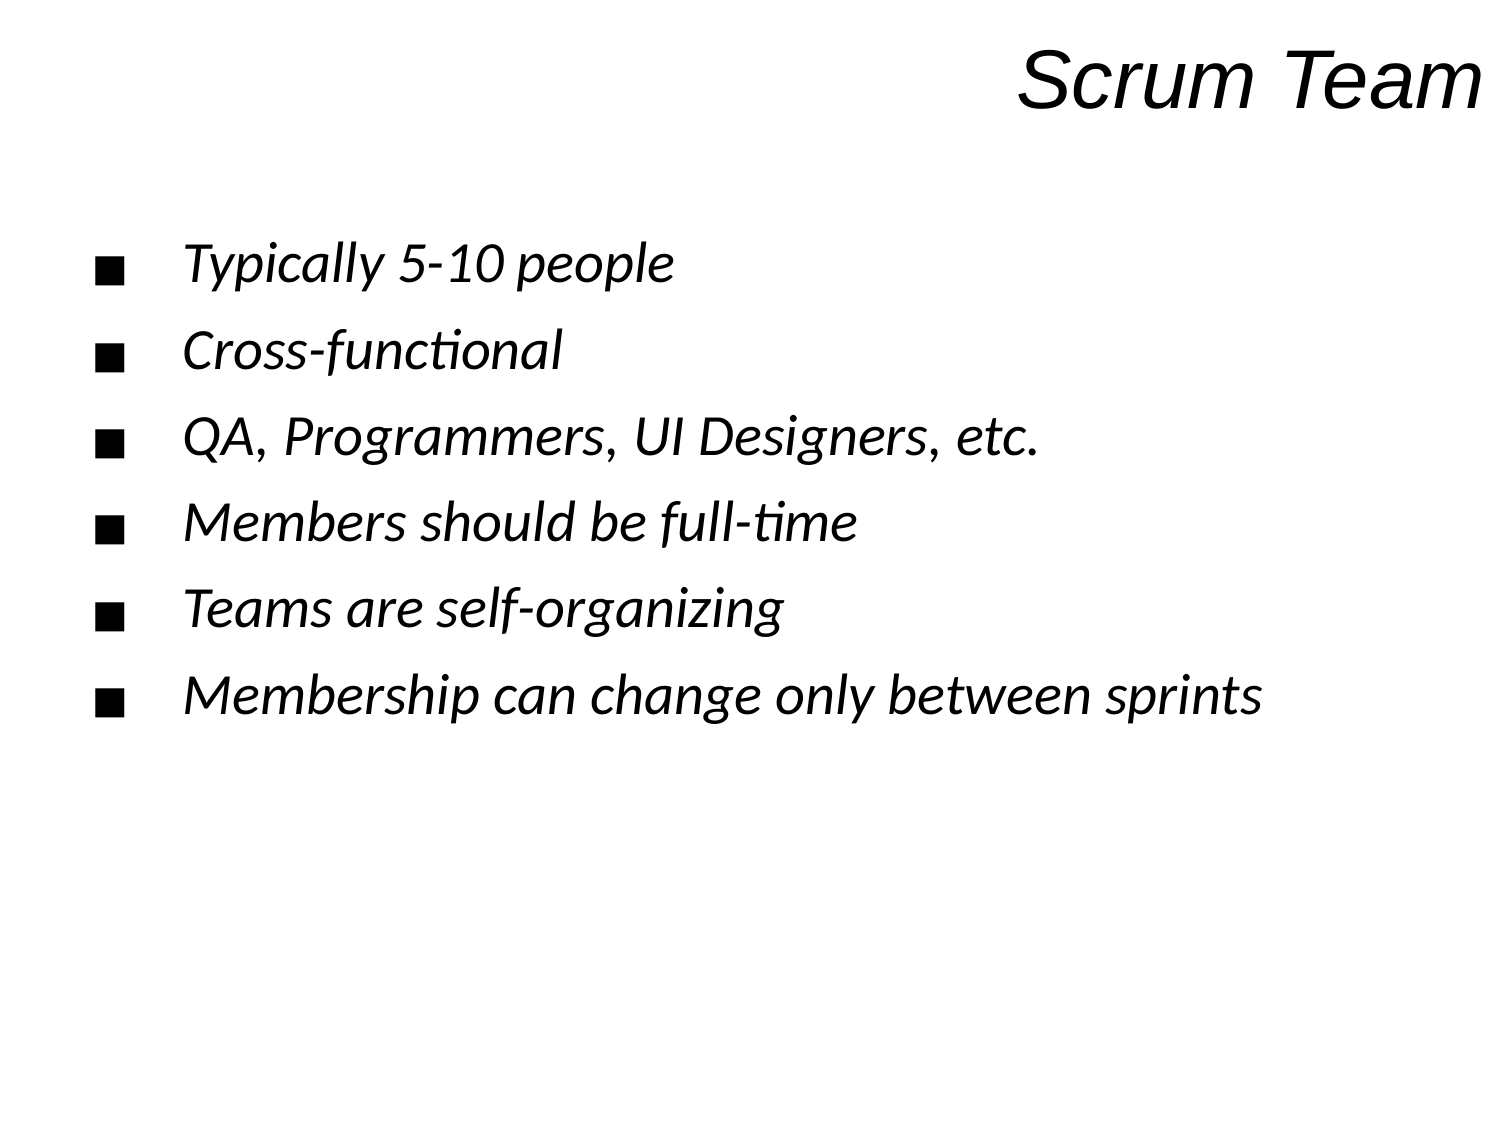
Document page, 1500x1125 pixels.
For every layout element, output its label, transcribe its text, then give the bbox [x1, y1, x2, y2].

list Typically 5-10 people Cross-functional QA, Programmers, UI Designers, etc. Members should be full-time Teams are self-organizing Membership can change only between sprints [75, 224, 1388, 950]
title Scrum Team [324, 0, 1500, 163]
